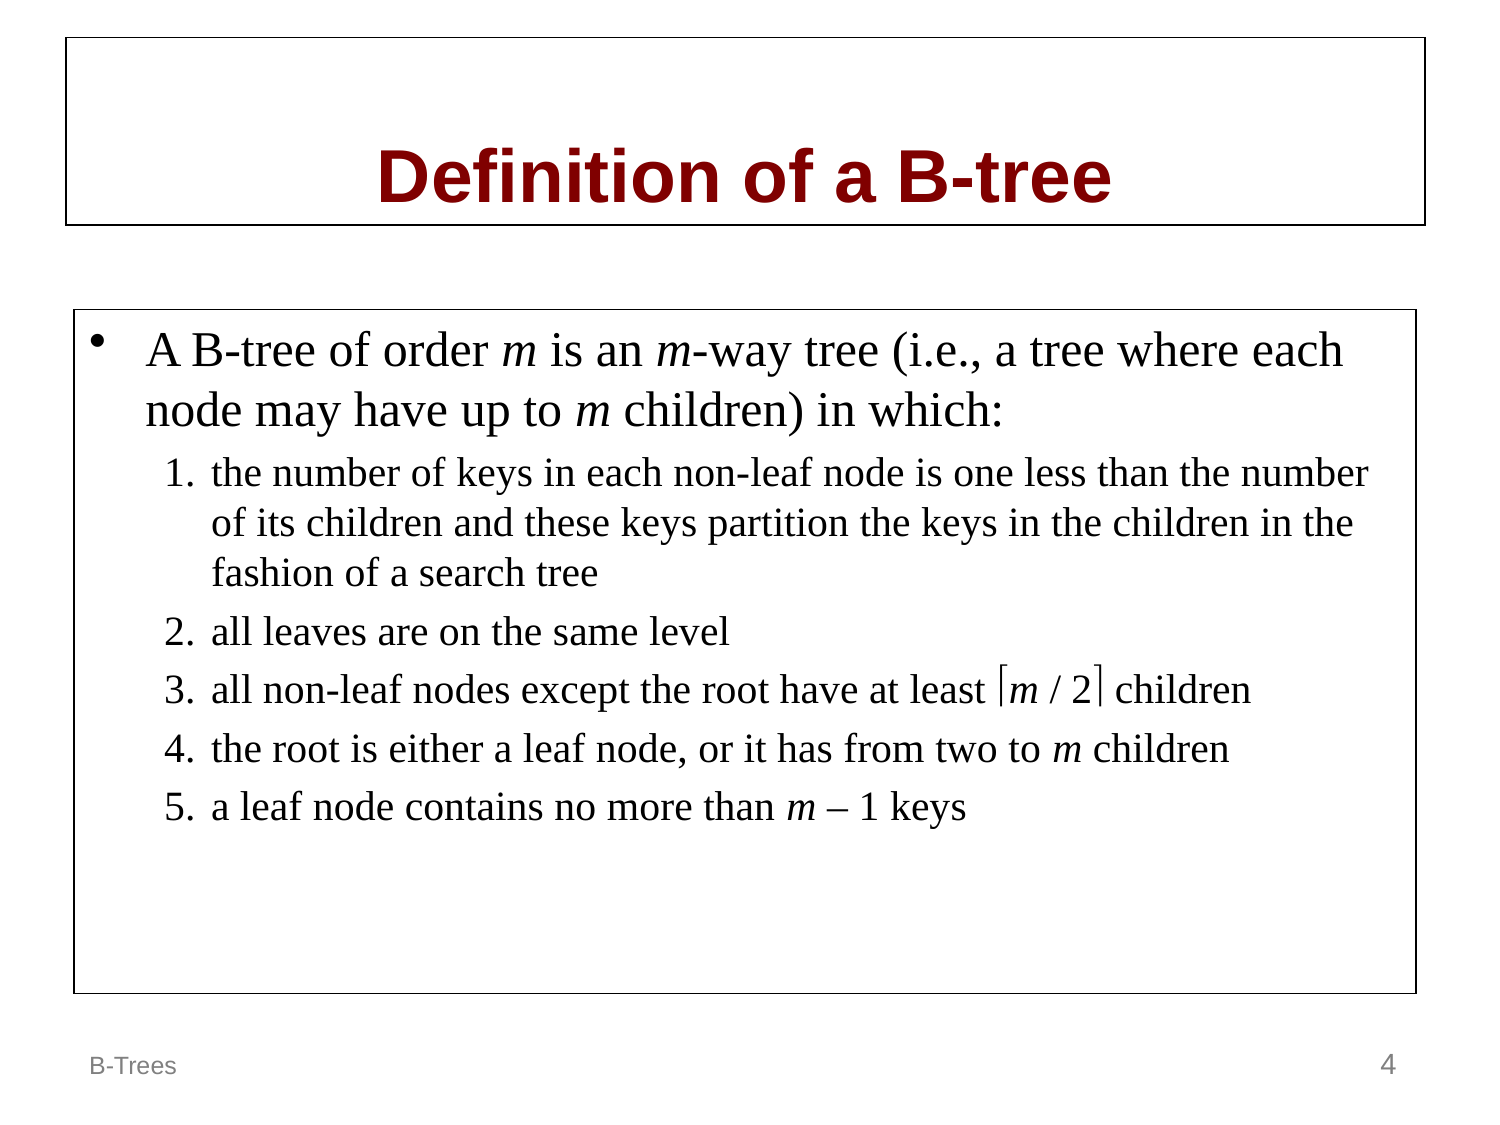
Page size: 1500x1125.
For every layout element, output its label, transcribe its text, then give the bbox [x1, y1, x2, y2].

list A B-tree of order m is an m-way tree (i.e., a tree where each node may have up to m children) in which: 1. the number of keys in each non-leaf node is one less than the number of its children and these keys partition the keys in the children in the fashion of a search tree 2. all leaves are on the same level 3. all non-leaf nodes except the root have at least m / 2 children 4. the root is either a leaf node, or it has from two to m children 5. a leaf node contains no more than m – 1 keys [73, 309, 1417, 994]
title Definition of a B-tree [65, 37, 1426, 226]
slide_number 4 [1099, 1012, 1412, 1088]
footer B-Trees [74, 1012, 525, 1088]
